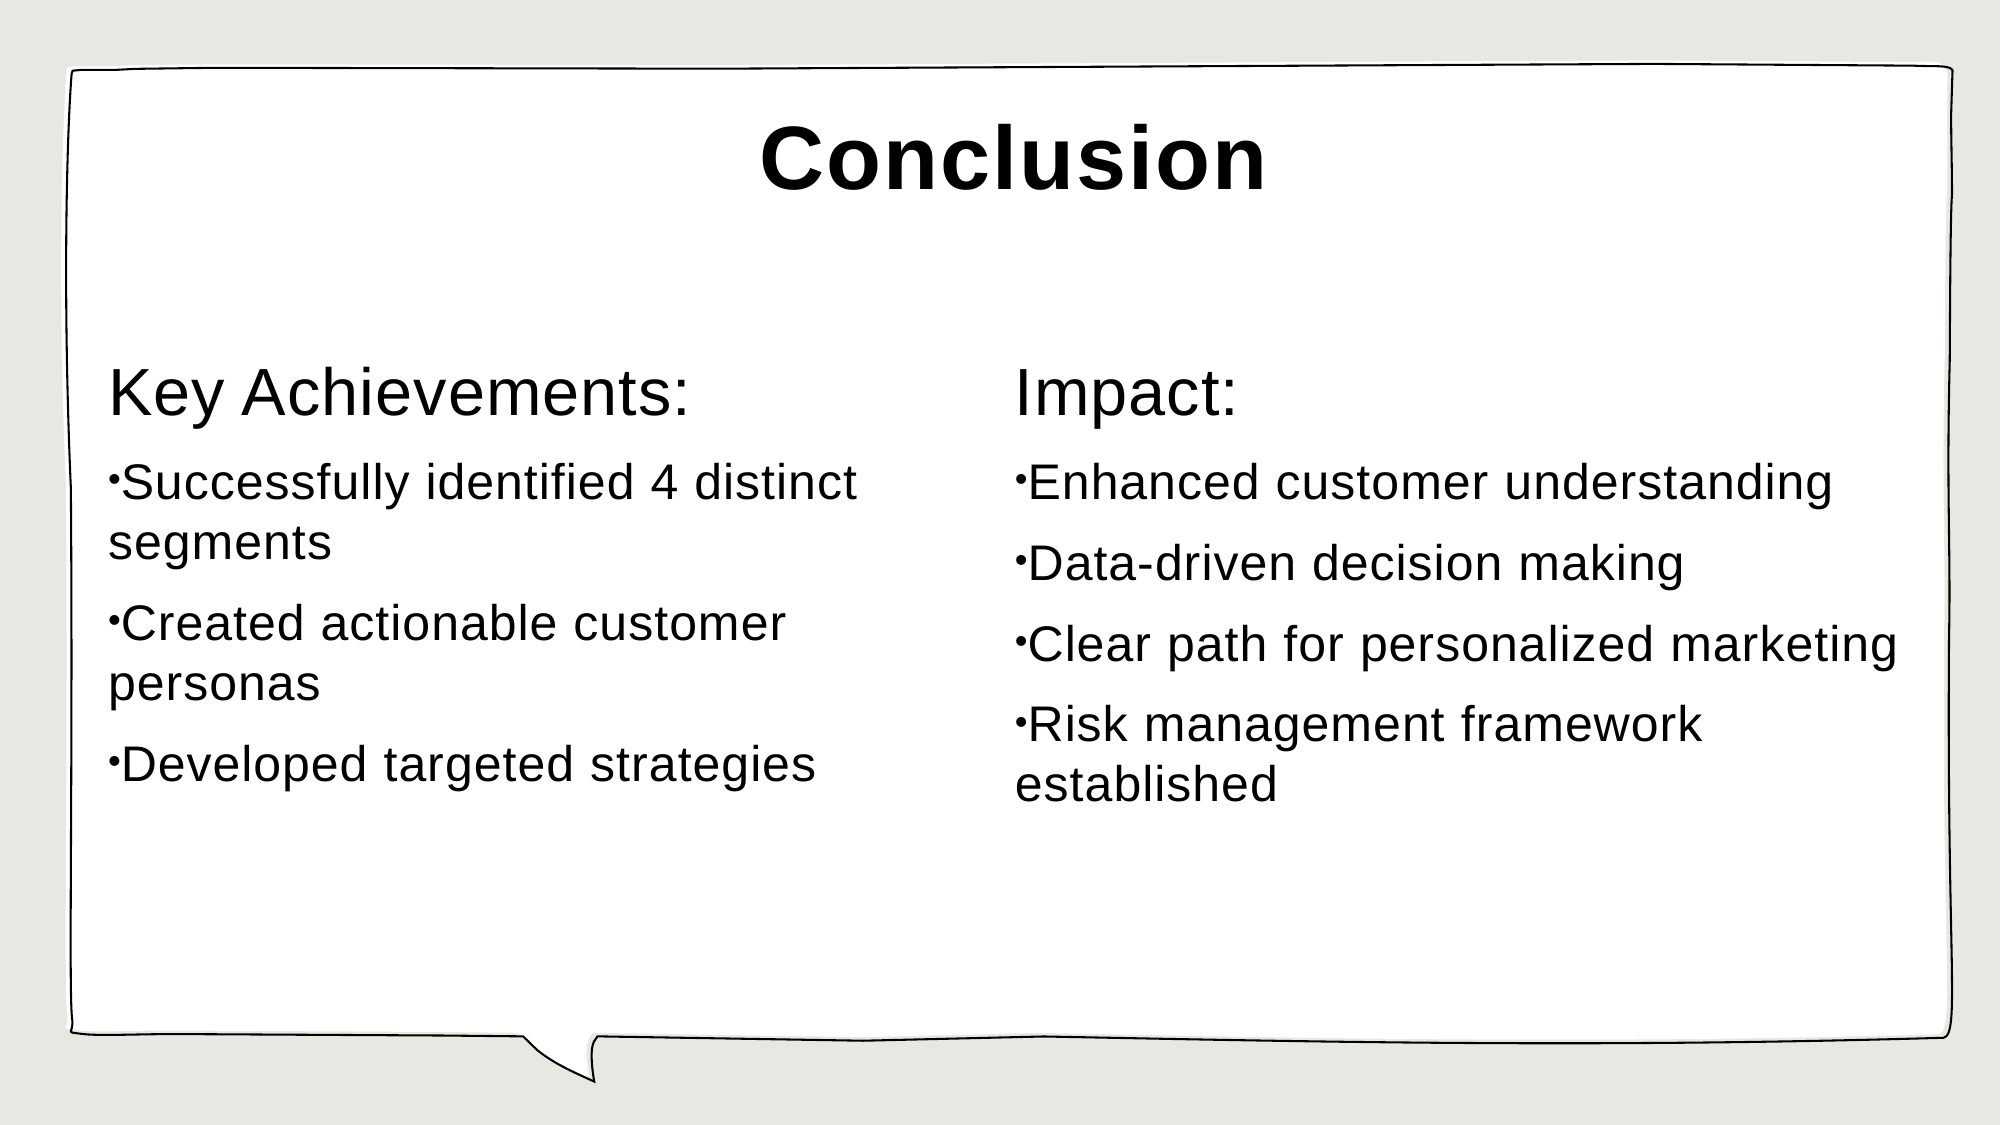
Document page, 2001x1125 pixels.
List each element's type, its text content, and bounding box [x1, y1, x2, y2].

list Key Achievements: Successfully identified 4 distinct segments Created actionable customer personas Developed targeted strategies [93, 340, 926, 996]
title Conclusion [167, 91, 1863, 324]
list Impact: Enhanced customer understanding Data-driven decision making Clear path for personalized marketing Risk management framework established [999, 340, 1938, 1051]
